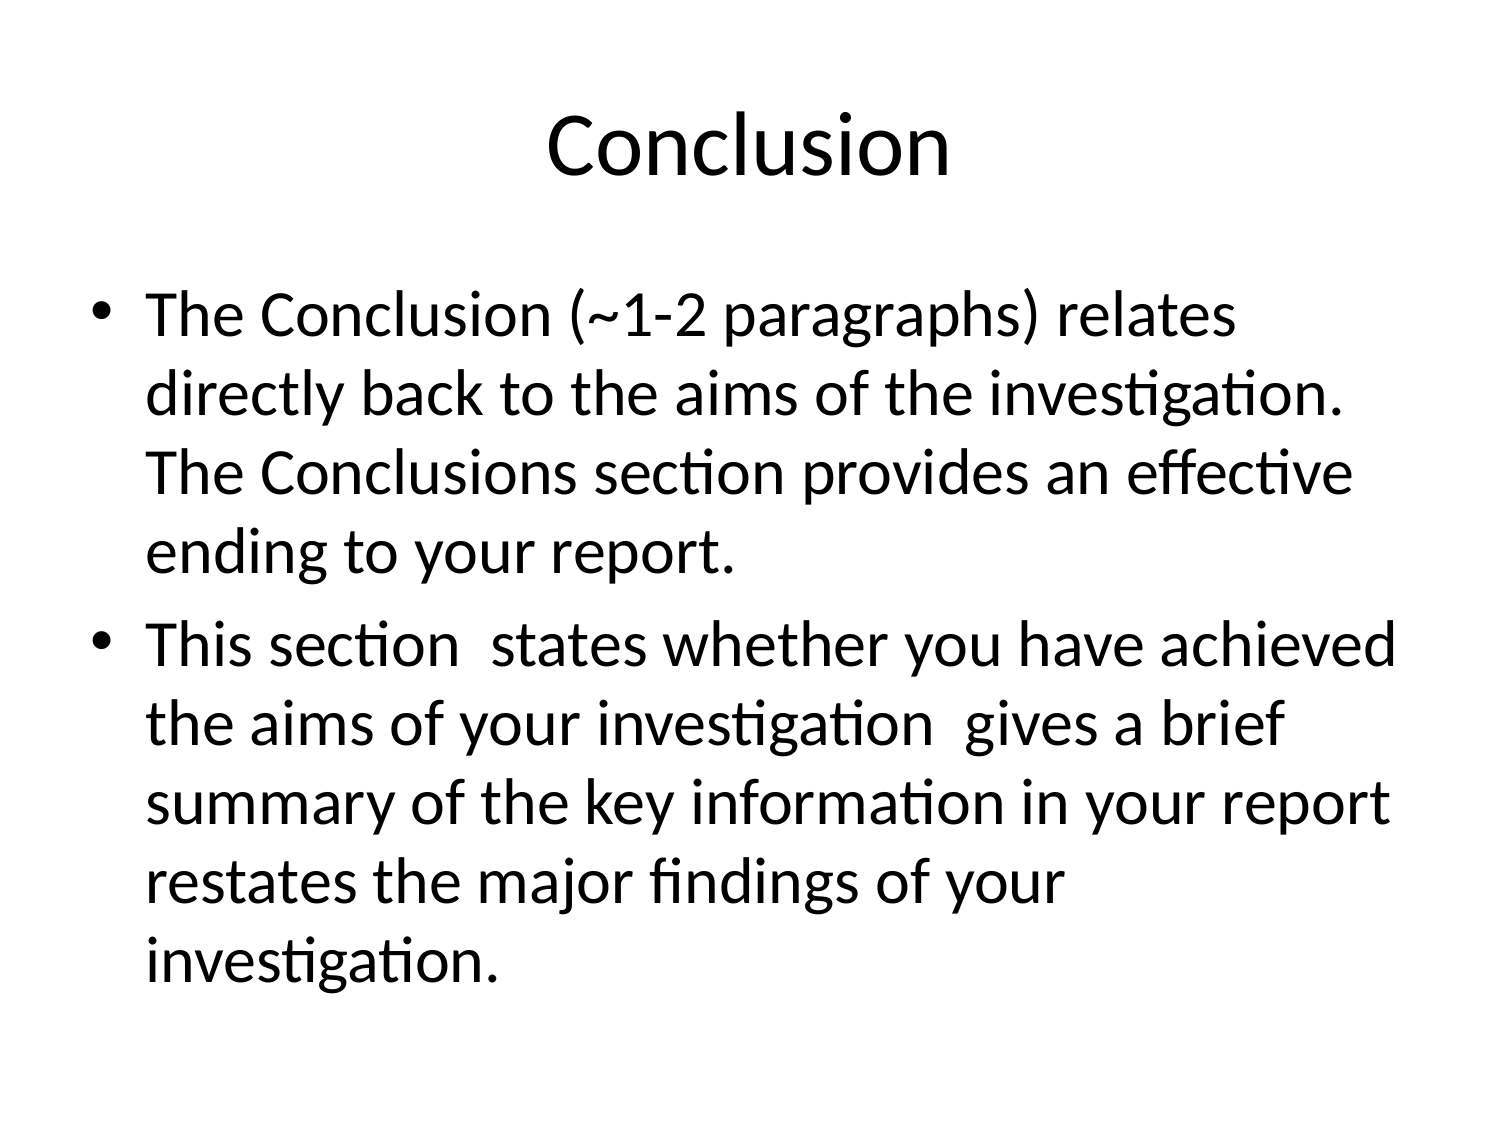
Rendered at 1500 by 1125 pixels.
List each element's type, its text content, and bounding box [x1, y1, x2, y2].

title Conclusion [75, 45, 1425, 233]
list The Conclusion (~1-2 paragraphs) relates directly back to the aims of the investigation. The Conclusions section provides an effective ending to your report. This section states whether you have achieved the aims of your investigation gives a brief summary of the key information in your report restates the major findings of your investigation. [75, 262, 1425, 1005]
